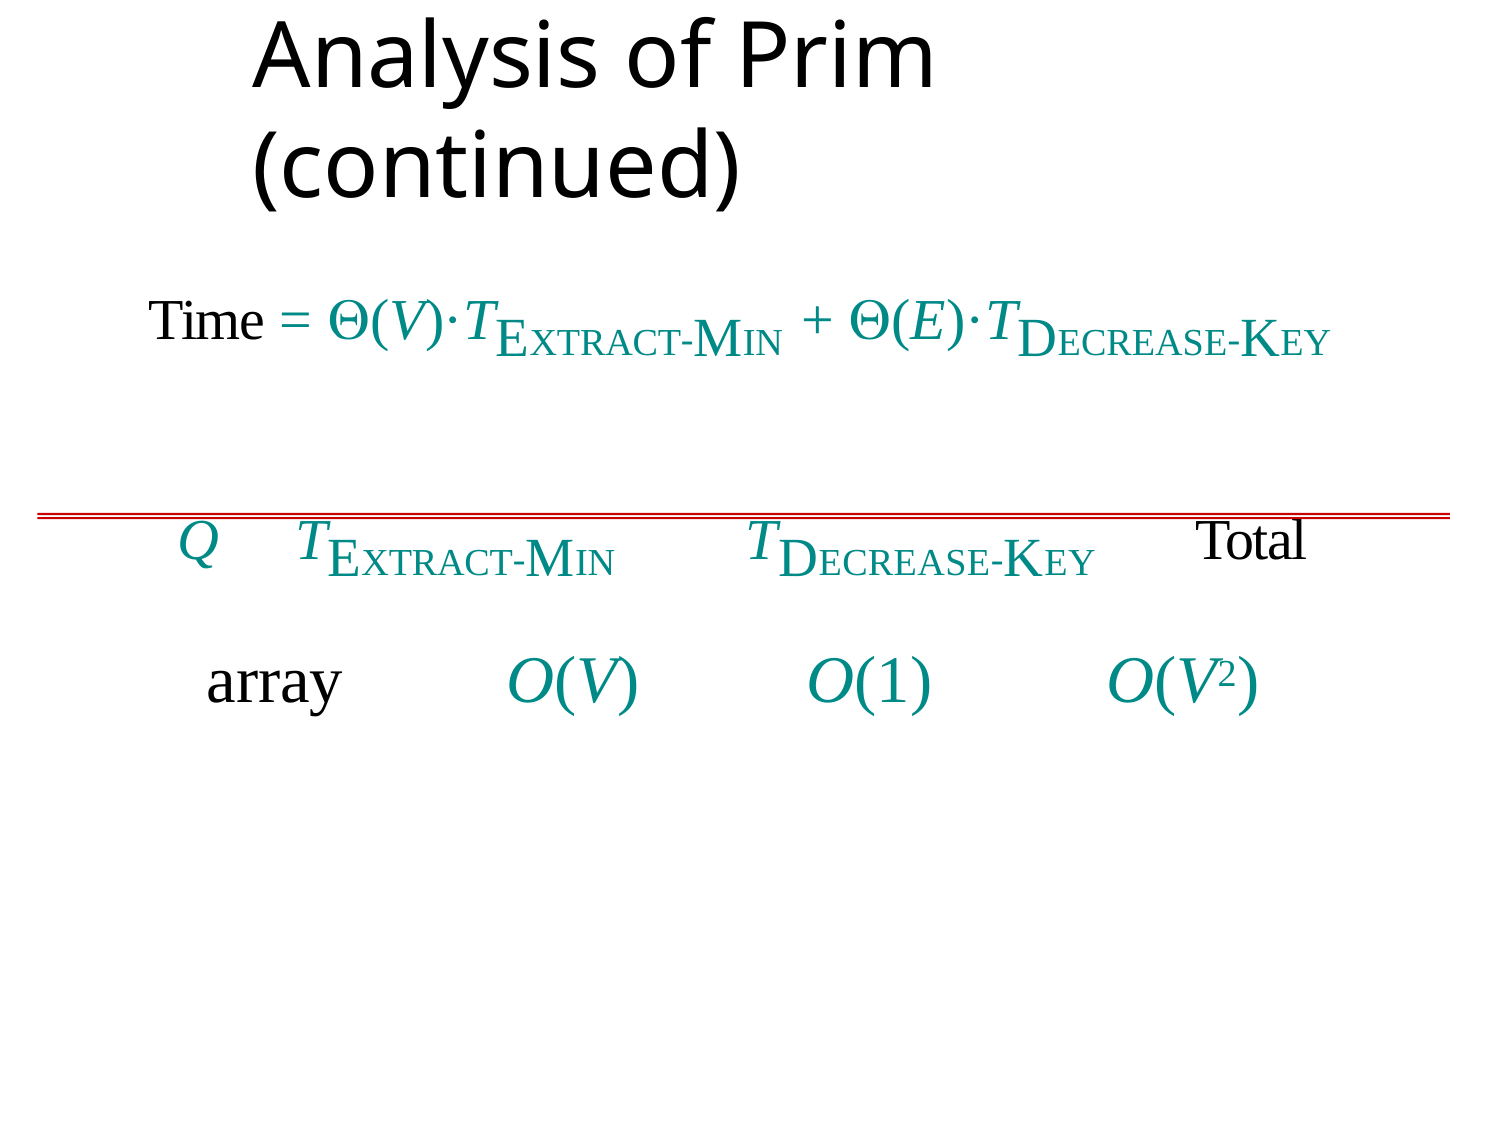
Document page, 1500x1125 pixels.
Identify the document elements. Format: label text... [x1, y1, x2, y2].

text_box [37, 512, 1450, 516]
text_box Time = (V)·TEXTRACT-MIN + (E)·TDECREASE-KEY Q TEXTRACT-MIN TDECREASE-KEY Total array O(V) O(1) O(V2) [64, 254, 1415, 512]
text_box Time = (V)·TEXTRACT-MIN + (E)·TDECREASE-KEY Q TEXTRACT-MIN TDECREASE-KEY Total array O(V) O(1) O(V2) [64, 520, 1415, 717]
title Analysis of Prim (continued) [250, 0, 1378, 216]
